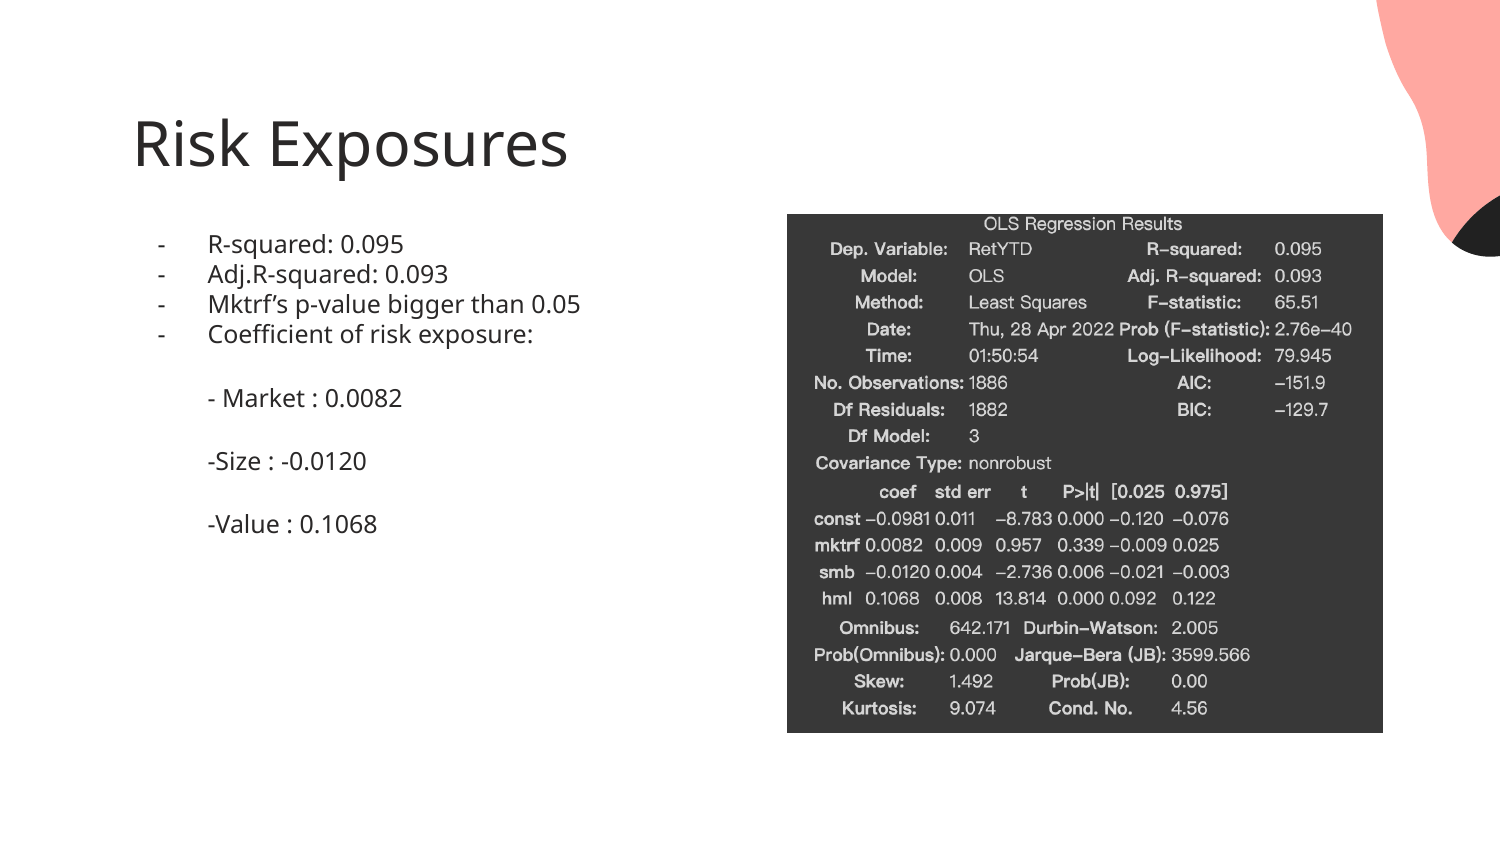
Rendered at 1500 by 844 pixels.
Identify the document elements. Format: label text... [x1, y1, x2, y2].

title Risk Exposures [117, 89, 1325, 180]
picture [787, 213, 1383, 734]
subtitle R-squared: 0.095 Adj.R-squared: 0.093 Mktrf’s p-value bigger than 0.05 Coefficient of risk exposure: - Market : 0.0082 -Size : -0.0120 -Value : 0.1068 [117, 214, 1383, 755]
